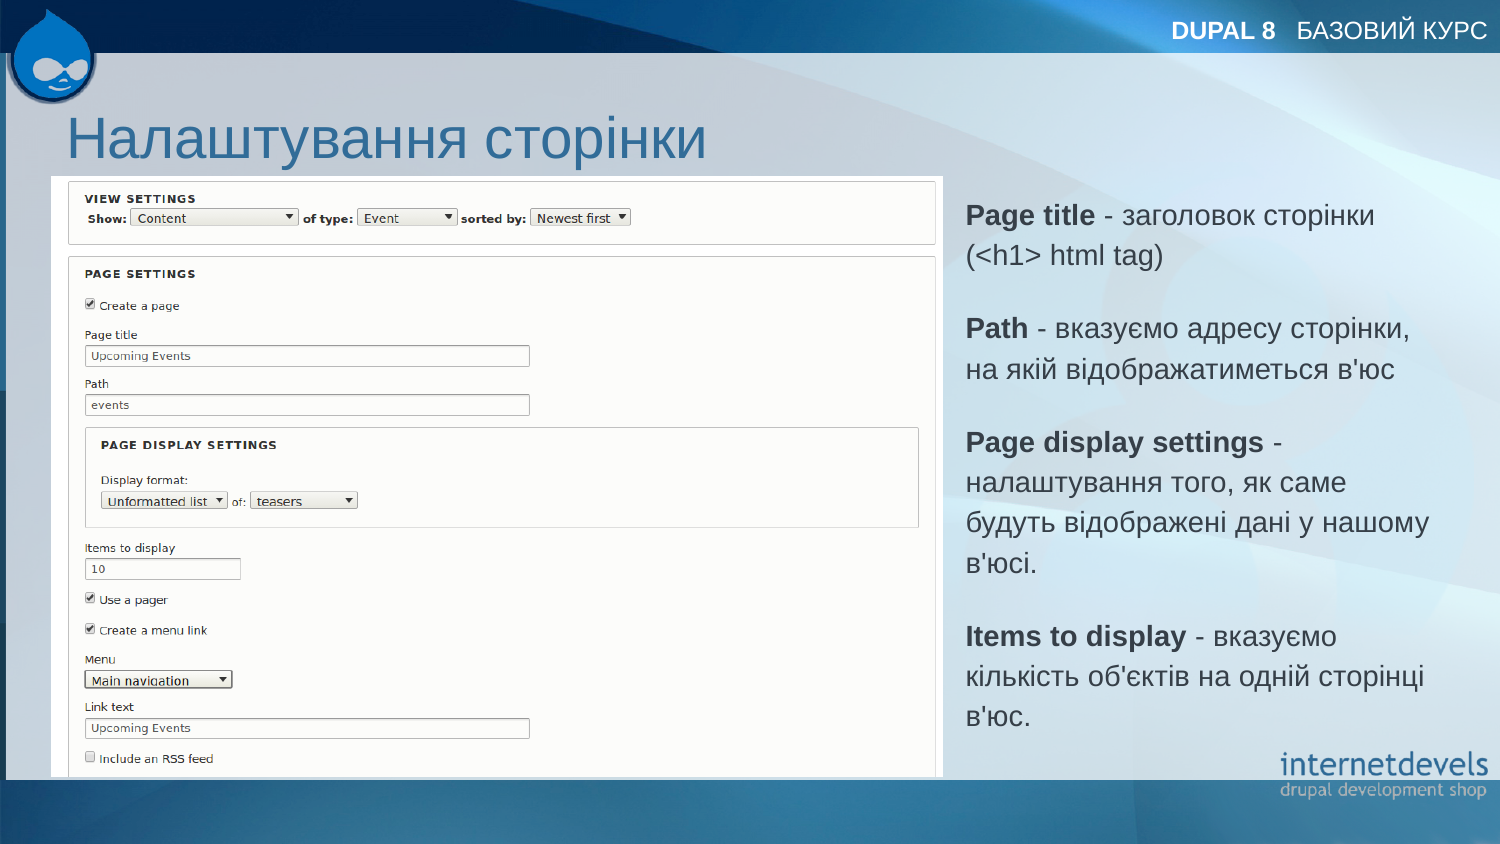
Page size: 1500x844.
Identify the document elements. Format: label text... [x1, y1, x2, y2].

list Page title - заголовок сторінки (<h1> html tag) Path - вказуємо адресу сторінки, на якій відображатиметься в'юс Page display settings - налаштування того, як саме будуть відображені дані у нашому в'юсі. Items to display - вказуємо кількість об'єктів на одній сторінці в'юс. [950, 176, 1449, 750]
title Налаштування сторінки [51, 85, 1449, 180]
picture [0, 0, 1500, 844]
